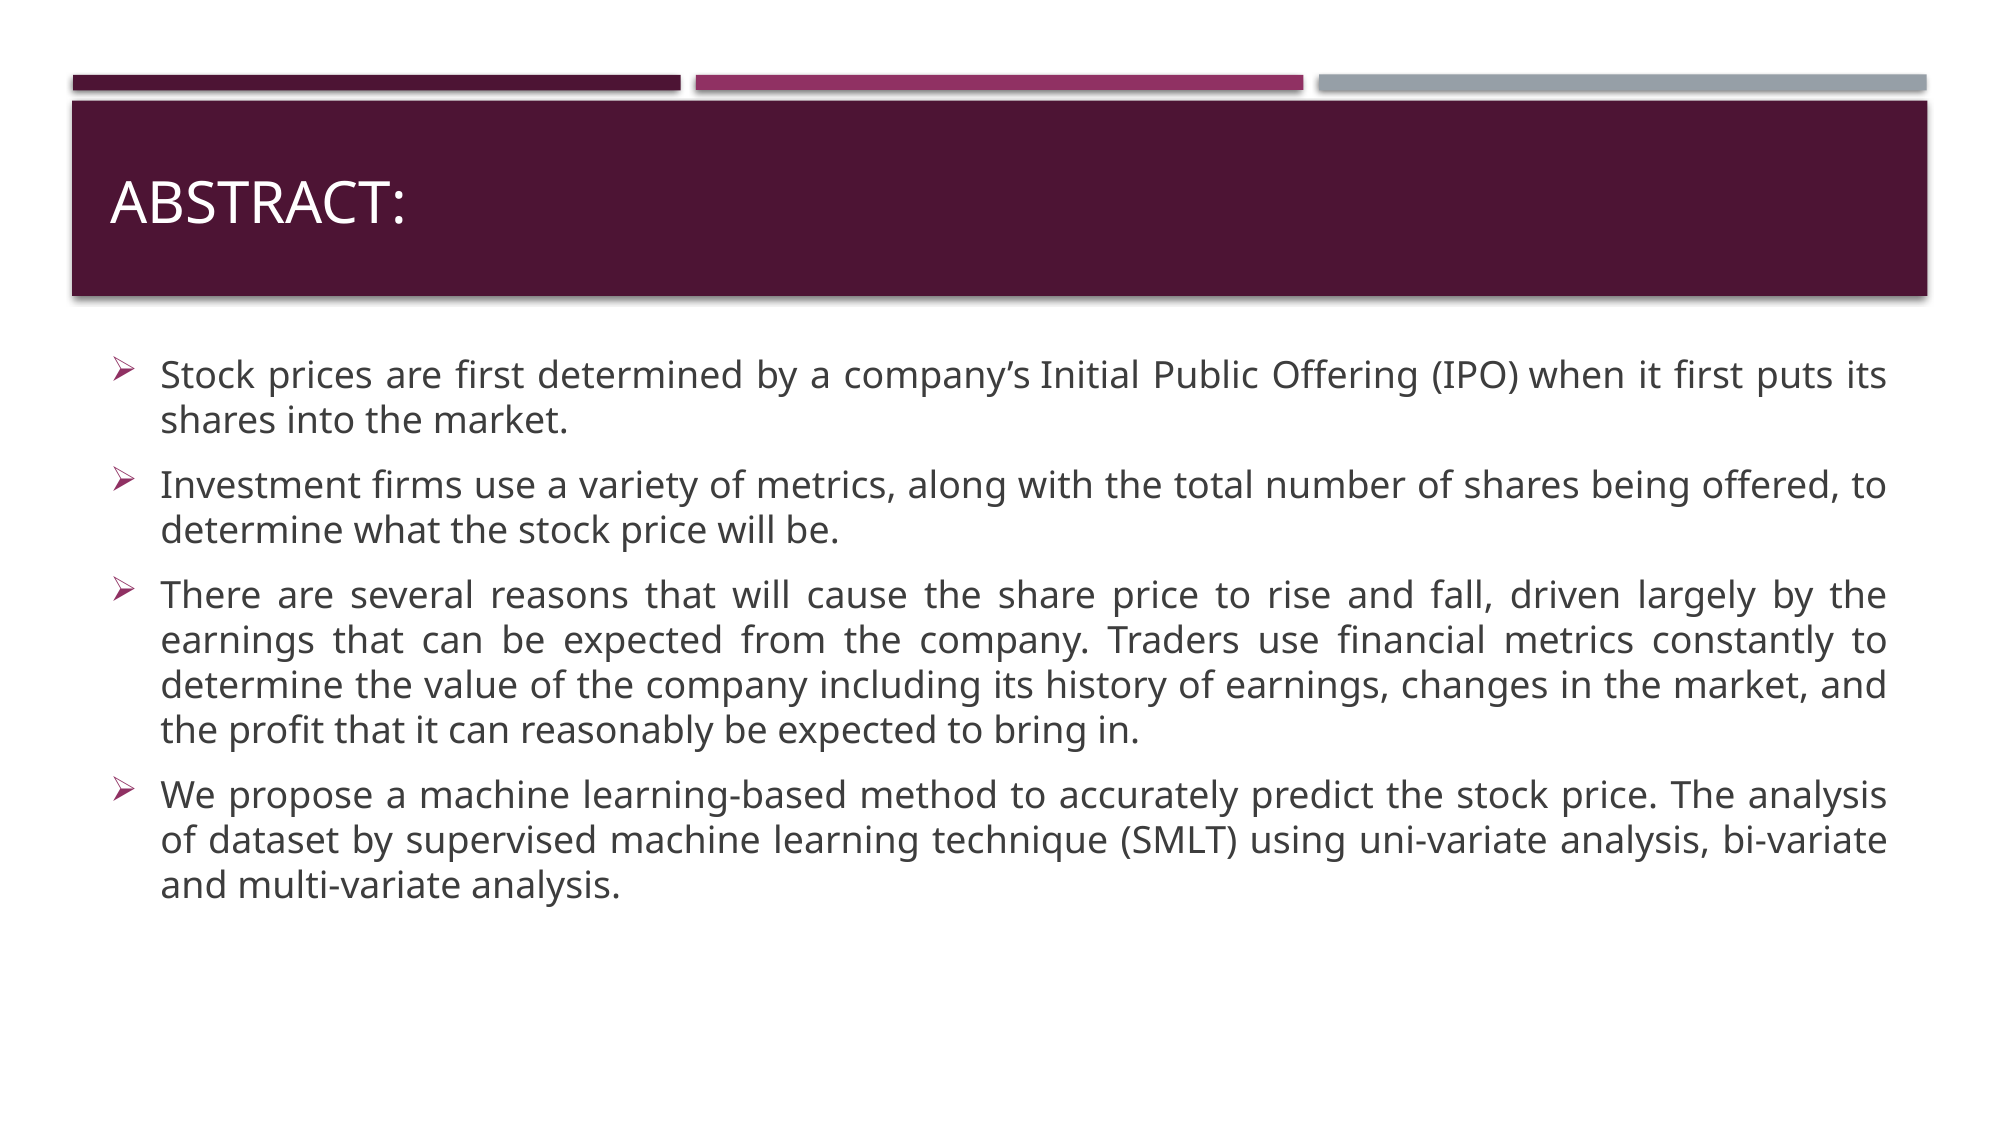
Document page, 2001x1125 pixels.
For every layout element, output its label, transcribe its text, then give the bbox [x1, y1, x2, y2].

title ABSTRACT: [95, 115, 1905, 244]
list Stock prices are first determined by a company’s Initial Public Offering (IPO) when it first puts its shares into the market. Investment firms use a variety of metrics, along with the total number of shares being offered, to determine what the stock price will be. There are several reasons that will cause the share price to rise and fall, driven largely by the earnings that can be expected from the company. Traders use financial metrics constantly to determine the value of the company including its history of earnings, changes in the market, and the profit that it can reasonably be expected to bring in. We propose a machine learning-based method to accurately predict the stock price. The analysis of dataset by supervised machine learning technique (SMLT) using uni-variate analysis, bi-variate and multi-variate analysis. [95, 359, 1905, 963]
